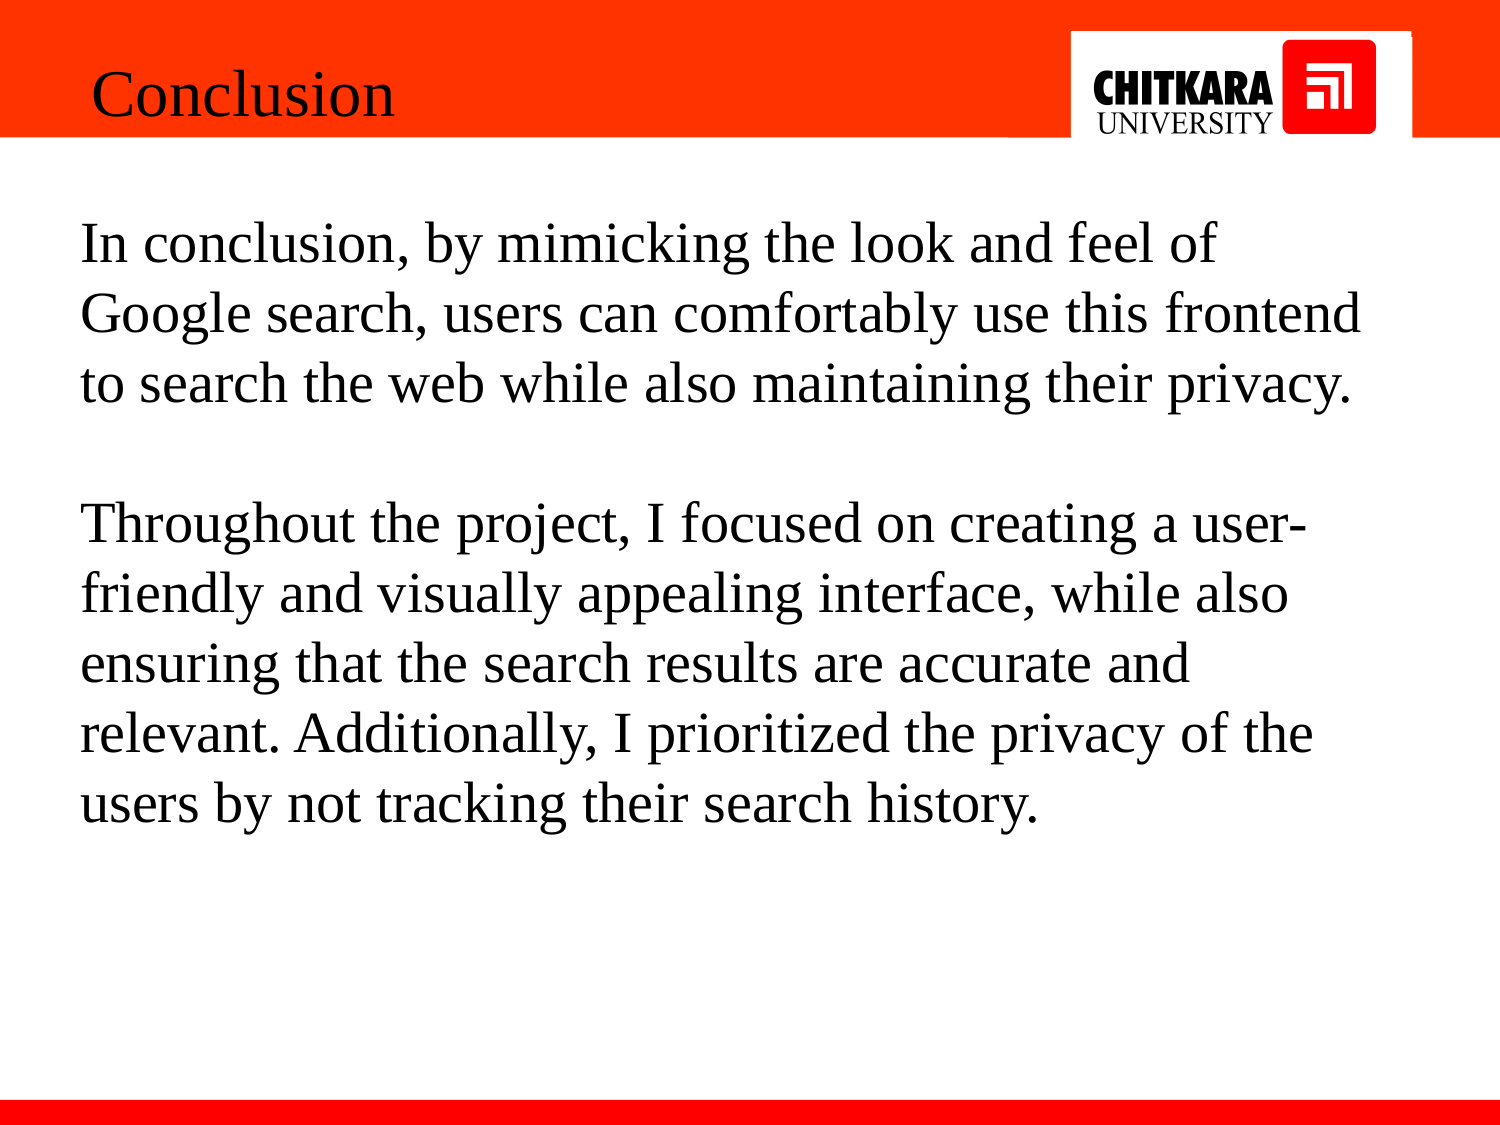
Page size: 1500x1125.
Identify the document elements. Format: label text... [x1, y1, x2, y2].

picture [1074, 37, 1391, 138]
text_box In conclusion, by mimicking the look and feel of Google search, users can comfortably use this frontend to search the web while also maintaining their privacy. Throughout the project, I focused on creating a user-friendly and visually appealing interface, while also ensuring that the search results are accurate and relevant. Additionally, I prioritized the privacy of the users by not tracking their search history. [64, 196, 1400, 842]
text_box Conclusion [76, 42, 963, 138]
